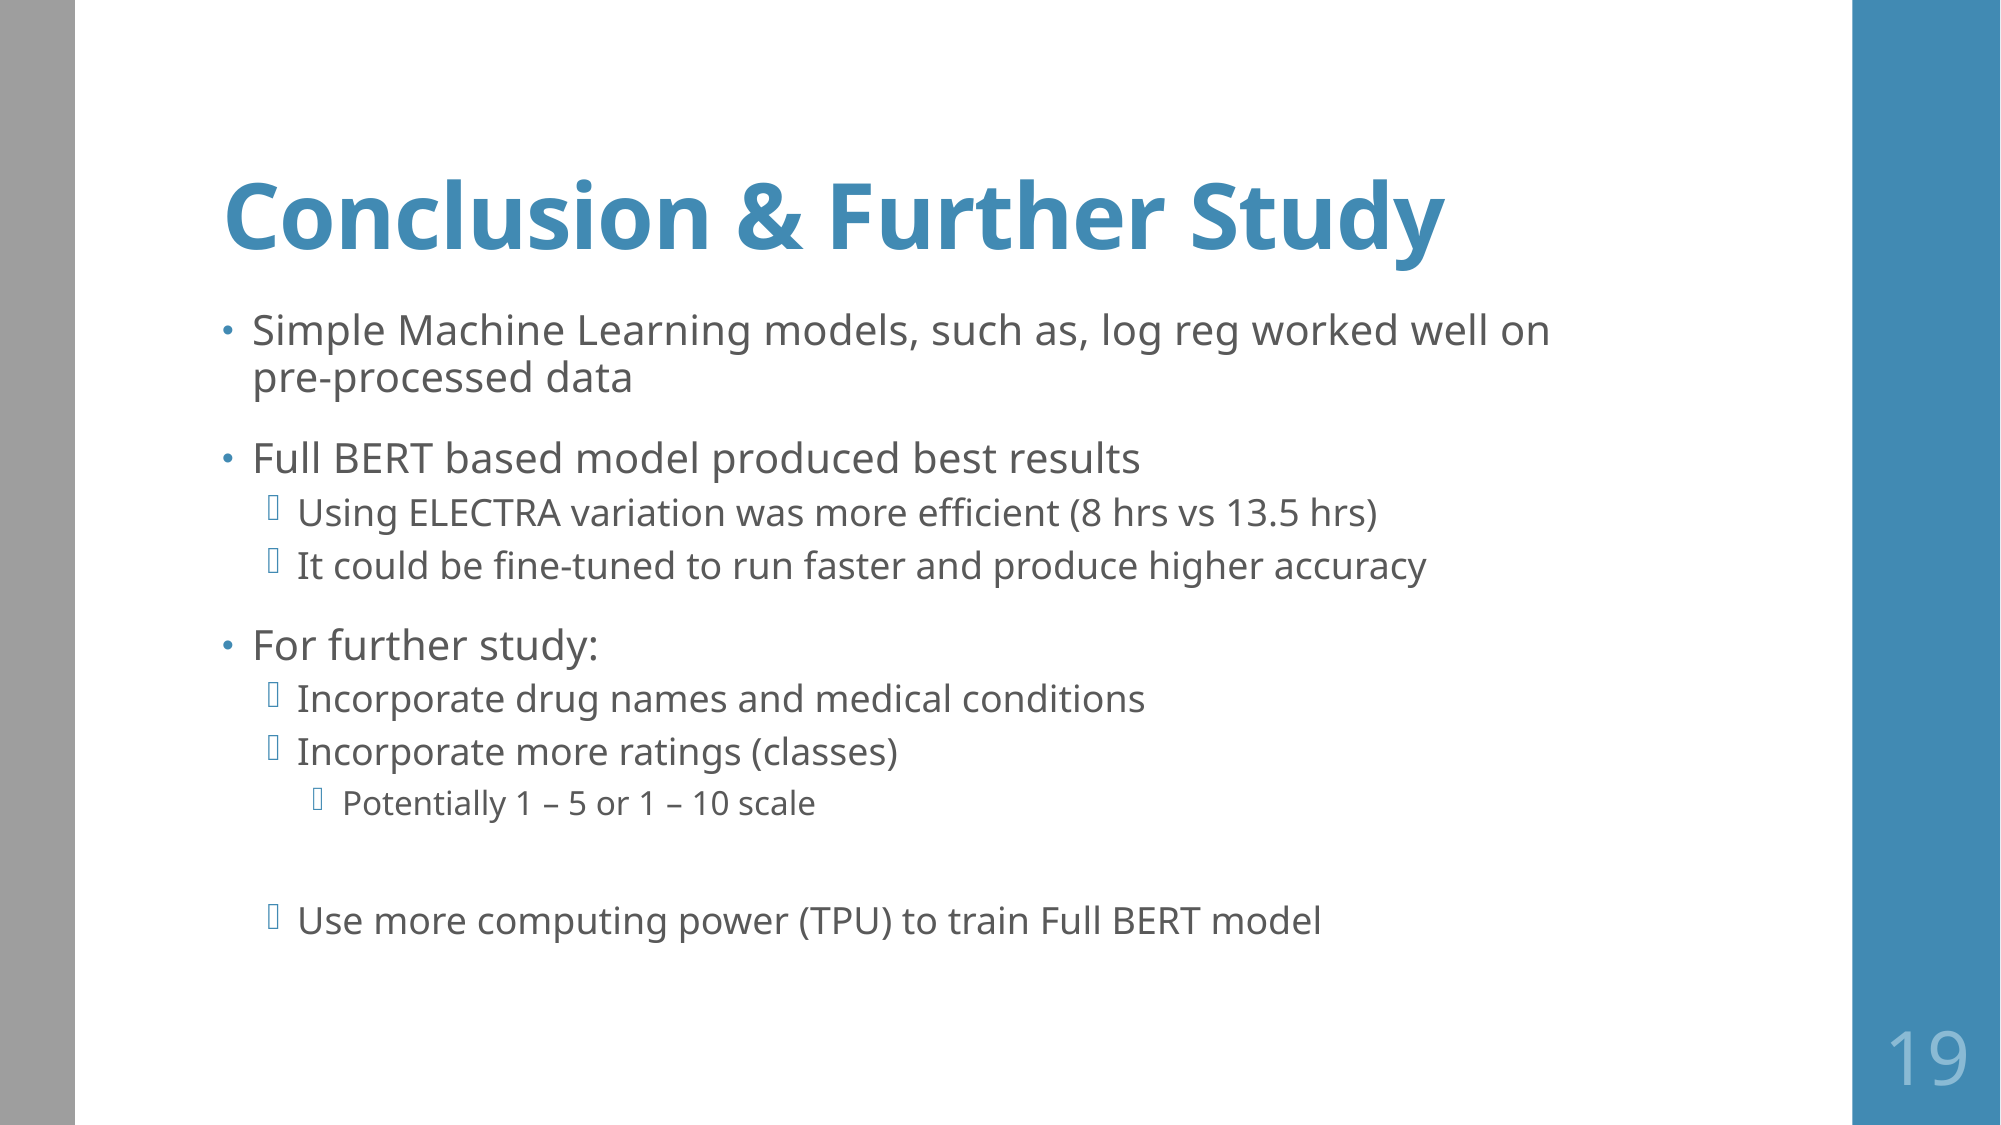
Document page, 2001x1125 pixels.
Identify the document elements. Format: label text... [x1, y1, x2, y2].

list Simple Machine Learning models, such as, log reg worked well on pre-processed data Full BERT based model produced best results Using ELECTRA variation was more efficient (8 hrs vs 13.5 hrs) It could be fine-tuned to run faster and produce higher accuracy For further study: Incorporate drug names and medical conditions Incorporate more ratings (classes) Potentially 1 – 5 or 1 – 10 scale Use more computing power (TPU) to train Full BERT model [206, 299, 1617, 1014]
slide_number 19 [1852, 1012, 2000, 1110]
title Conclusion & Further Study [206, 48, 1797, 278]
